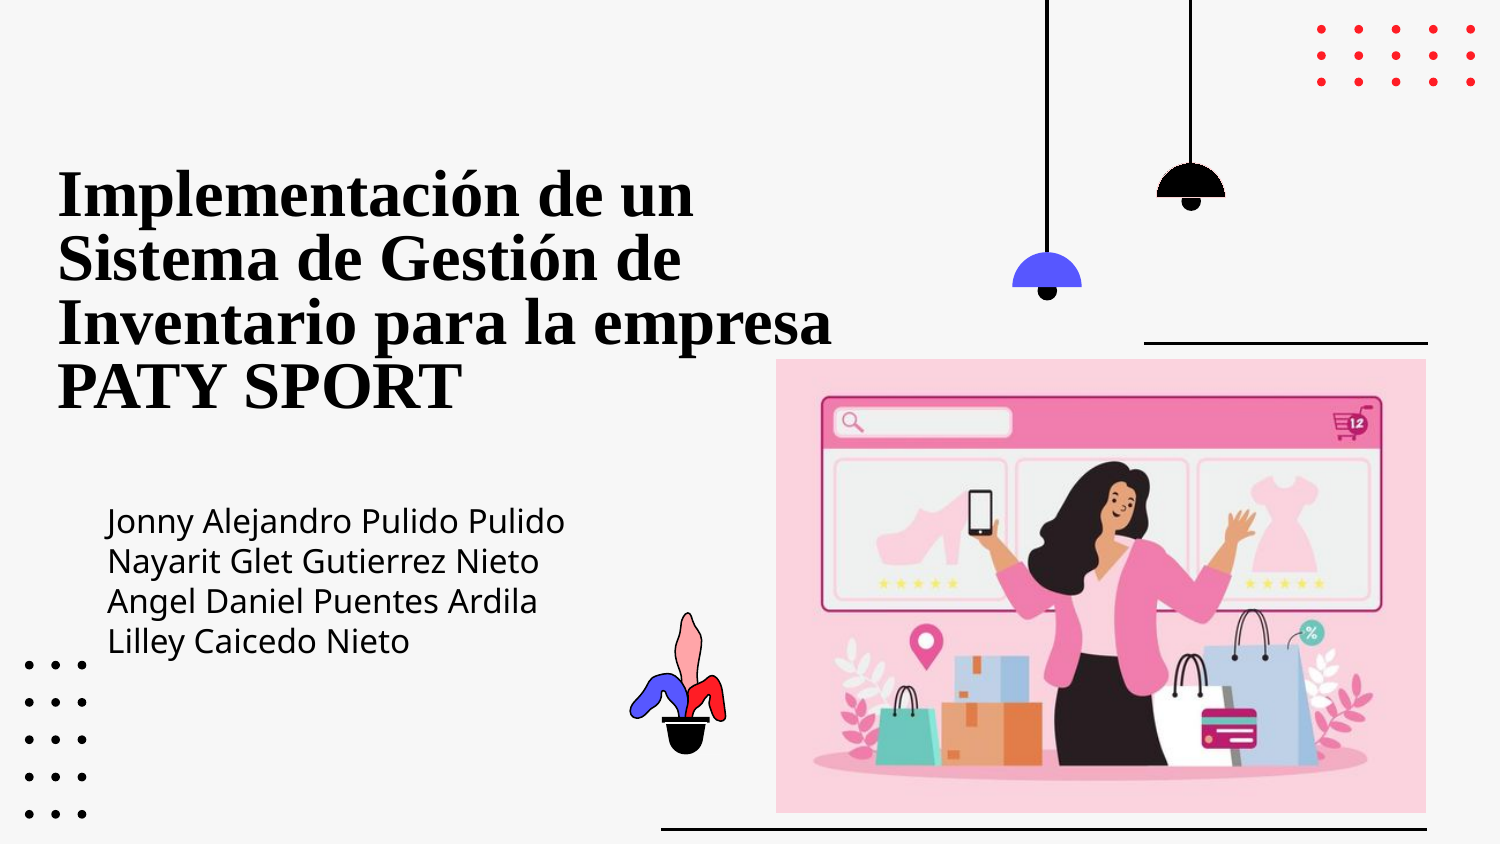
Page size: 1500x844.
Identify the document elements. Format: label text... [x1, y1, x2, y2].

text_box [1012, 0, 1082, 301]
title Implementación de un Sistema de Gestión de Inventario para la empresa PATY SPORT [42, 123, 938, 437]
picture [776, 359, 1426, 814]
subtitle Jonny Alejandro Pulido Pulido Nayarit Glet Gutierrez Nieto Angel Daniel Puentes Ardila Lilley Caicedo Nieto [67, 485, 595, 585]
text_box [1155, 0, 1226, 212]
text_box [628, 612, 727, 755]
